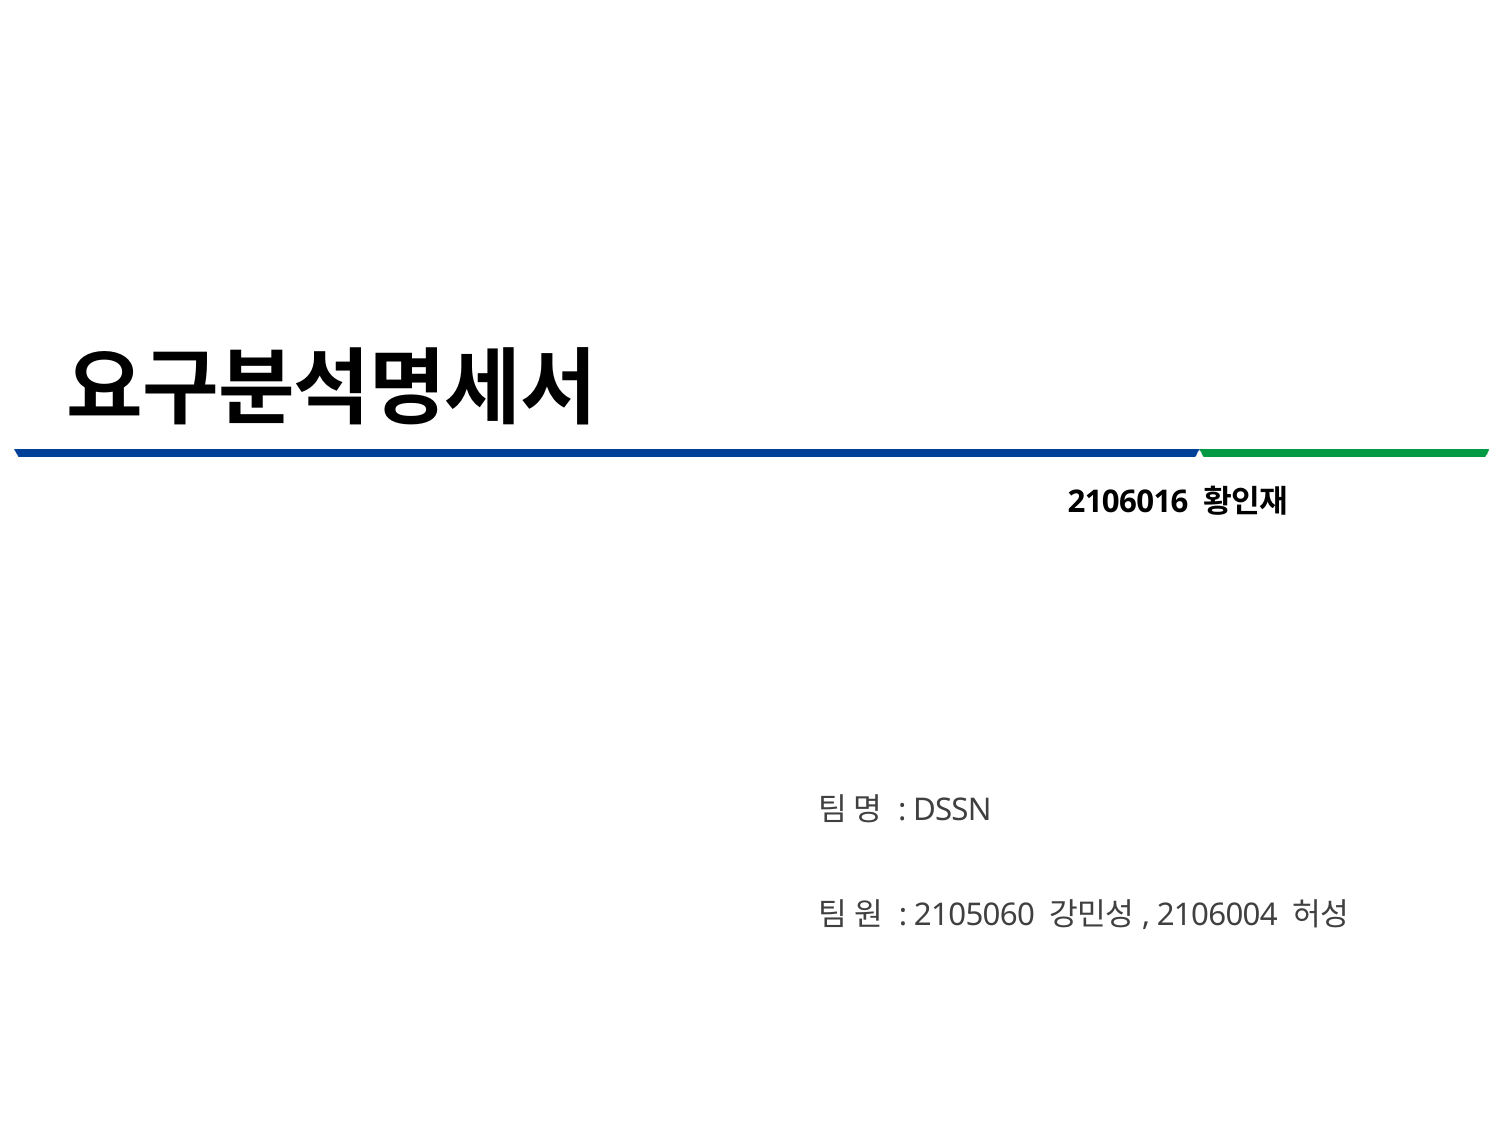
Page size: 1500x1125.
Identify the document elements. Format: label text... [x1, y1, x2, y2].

list 요구분석명세서 [51, 338, 1313, 478]
picture [14, 449, 51, 457]
list 팀 명 : DSSN [803, 786, 1465, 841]
list 2106016 황인재 [1052, 478, 1500, 533]
picture [1313, 449, 1489, 457]
list 팀 원 : 2105060 강민성, 2106004 허성 [803, 891, 1465, 1067]
